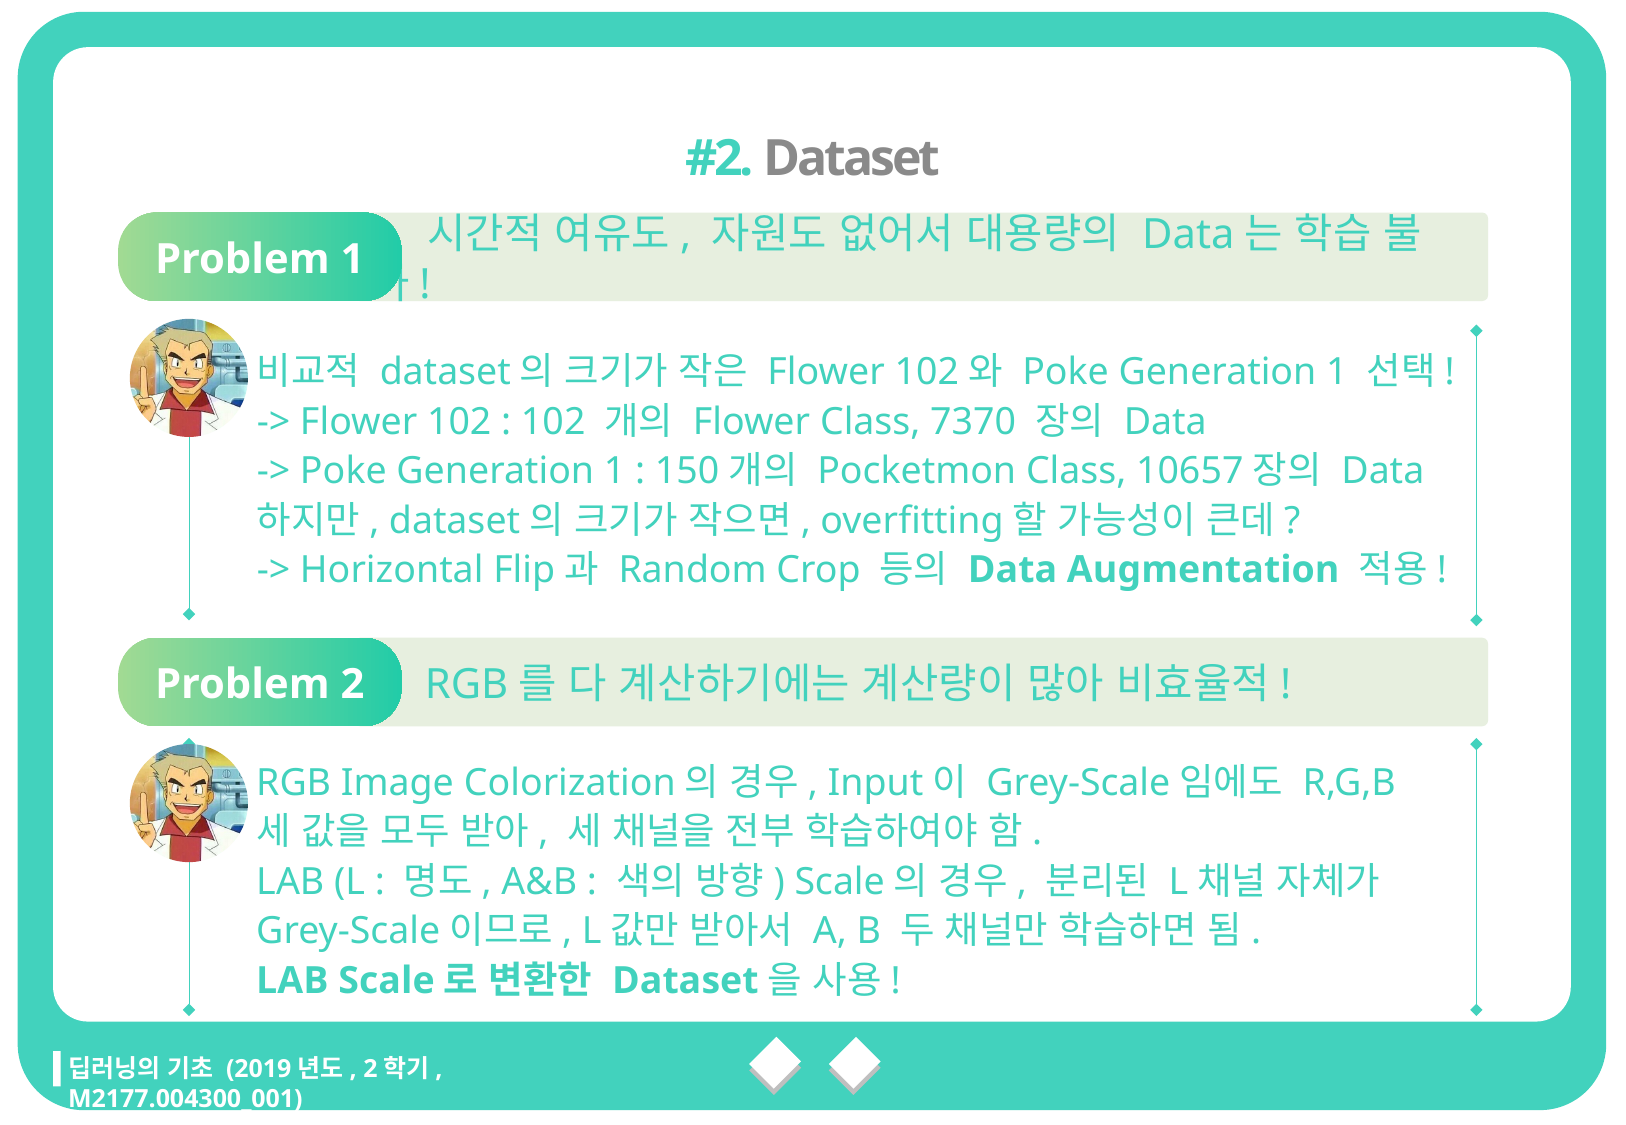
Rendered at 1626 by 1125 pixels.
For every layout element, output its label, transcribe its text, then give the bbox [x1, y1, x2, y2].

text_box #2. Dataset [318, 118, 1307, 193]
text_box Problem 2 [115, 635, 404, 729]
text_box RGB를 다 계산하기에는 계산량이 많아 비효율적! [369, 635, 1491, 729]
picture [129, 318, 249, 438]
text_box RGB Image Colorization의 경우, Input이 Grey-Scale임에도 R,G,B 세 값을 모두 받아, 세 채널을 전부 학습하여야 함. LAB (L : 명도, A&B : 색의 방향) Scale의 경우, 분리된 L채널 자체가 Grey-Scale이므로, L값만 받아서 A, B 두 채널만 학습하면 됨. LAB Scale로 변환한 Dataset을 사용! [234, 741, 1473, 1012]
picture [129, 743, 249, 863]
text_box 비교적 dataset의 크기가 작은 Flower 102와 Poke Generation 1 선택! -> Flower 102 : 102 개의 Flower Class, 7370 장의 Data -> Poke Generation 1 : 150개의 Pocketmon Class, 10657장의 Data 하지만, dataset의 크기가 작으면, overfitting할 가능성이 큰데? -> Horizontal Flip과 Random Crop 등의 Data Augmentation 적용! [234, 316, 1477, 617]
text_box Problem 1 [115, 210, 404, 304]
text_box 시간적 여유도, 자원도 없어서 대용량의 Data는 학습 불가! [367, 210, 1491, 304]
